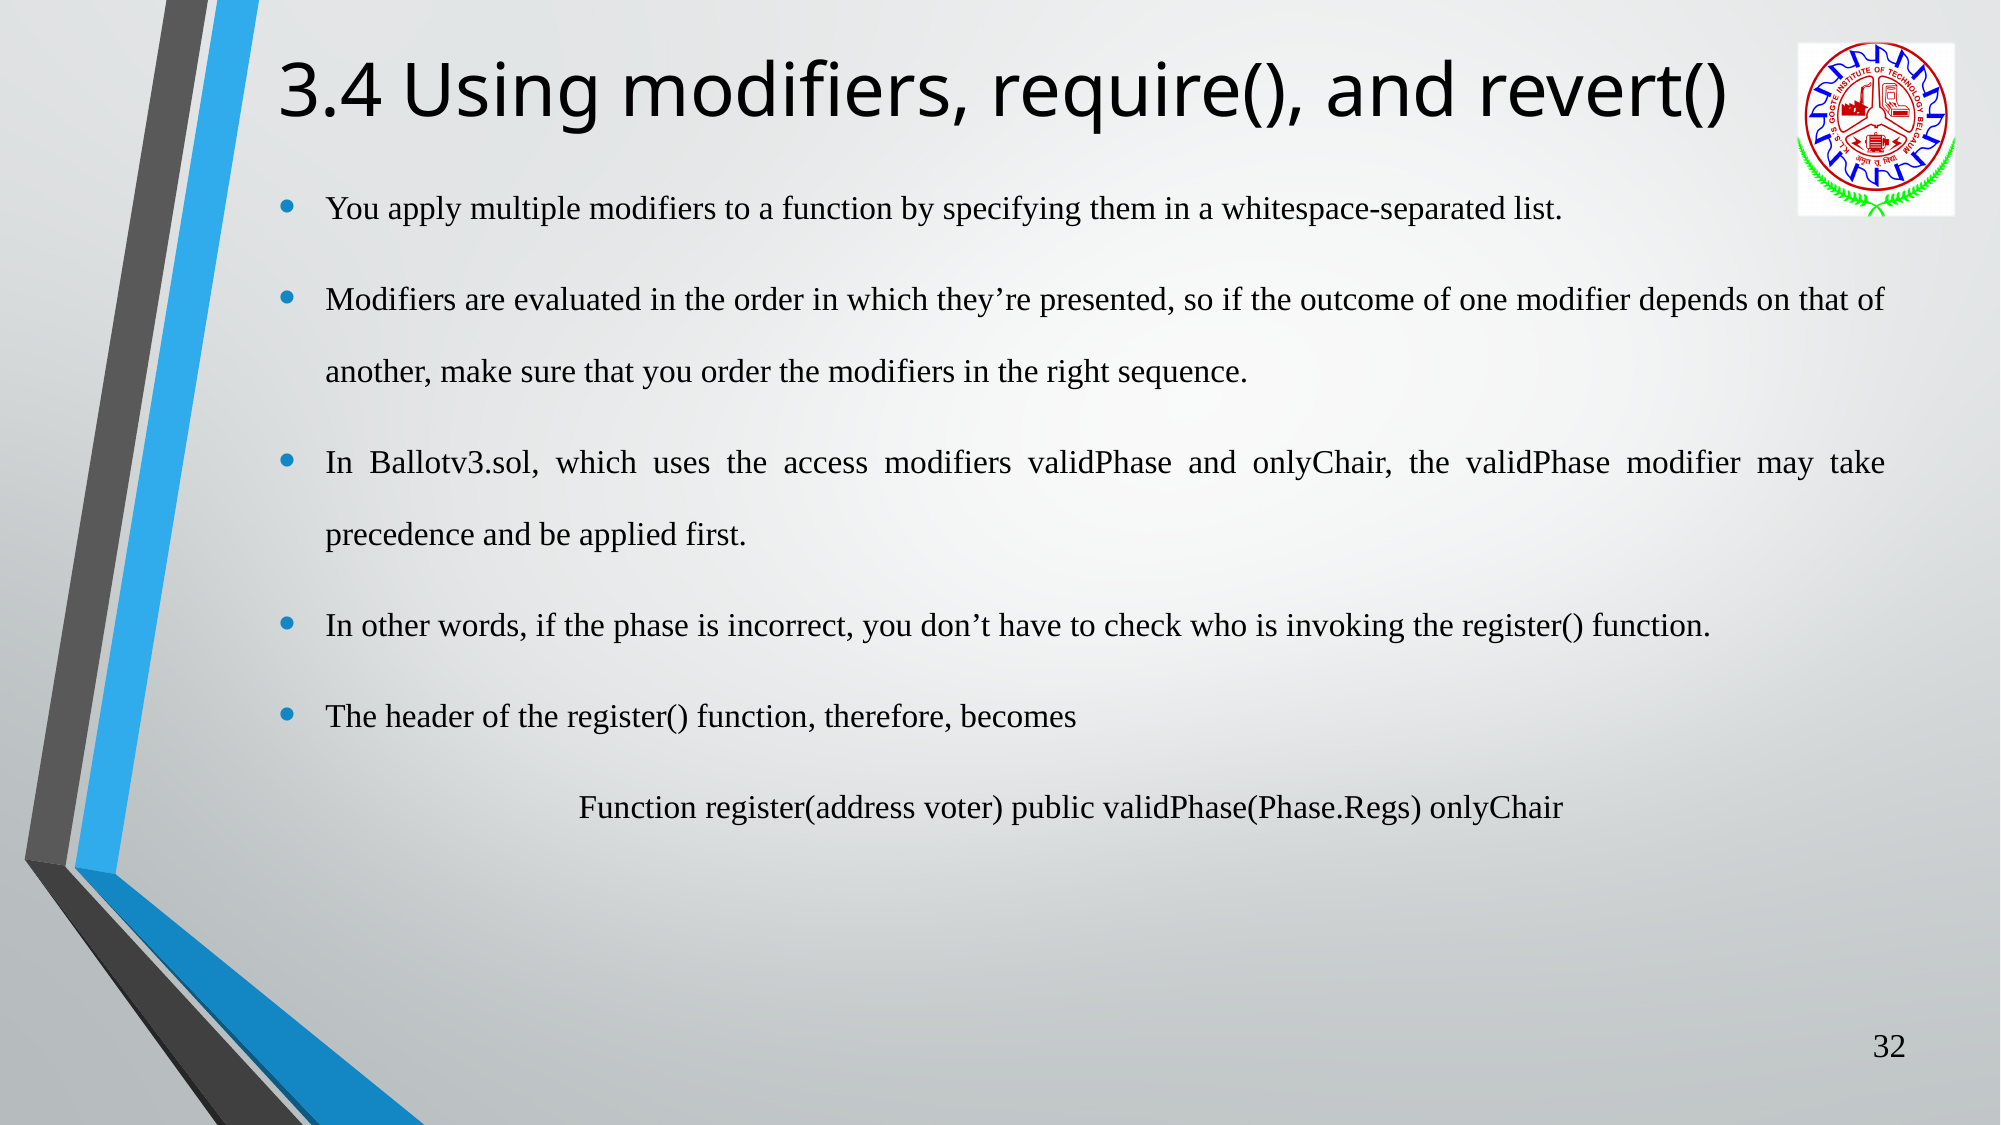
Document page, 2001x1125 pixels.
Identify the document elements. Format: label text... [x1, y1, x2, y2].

title 3.4 Using modifiers, require(), and revert() [263, 34, 1844, 140]
slide_number 32 [1831, 1013, 1922, 1074]
picture [1796, 41, 1957, 218]
text_box You apply multiple modifiers to a function by specifying them in a whitespace-separated list. Modifiers are evaluated in the order in which they’re presented, so if the outcome of one modifier depends on that of another, make sure that you order the modifiers in the right sequence. In Ballotv3.sol, which uses the access modifiers validPhase and onlyChair, the validPhase modifier may take precedence and be applied first. In other words, if the phase is incorrect, you don’t have to check who is invoking the register() function. The header of the register() function, therefore, becomes Function register(address voter) public validPhase(Phase.Regs) onlyChair [263, 146, 1904, 992]
